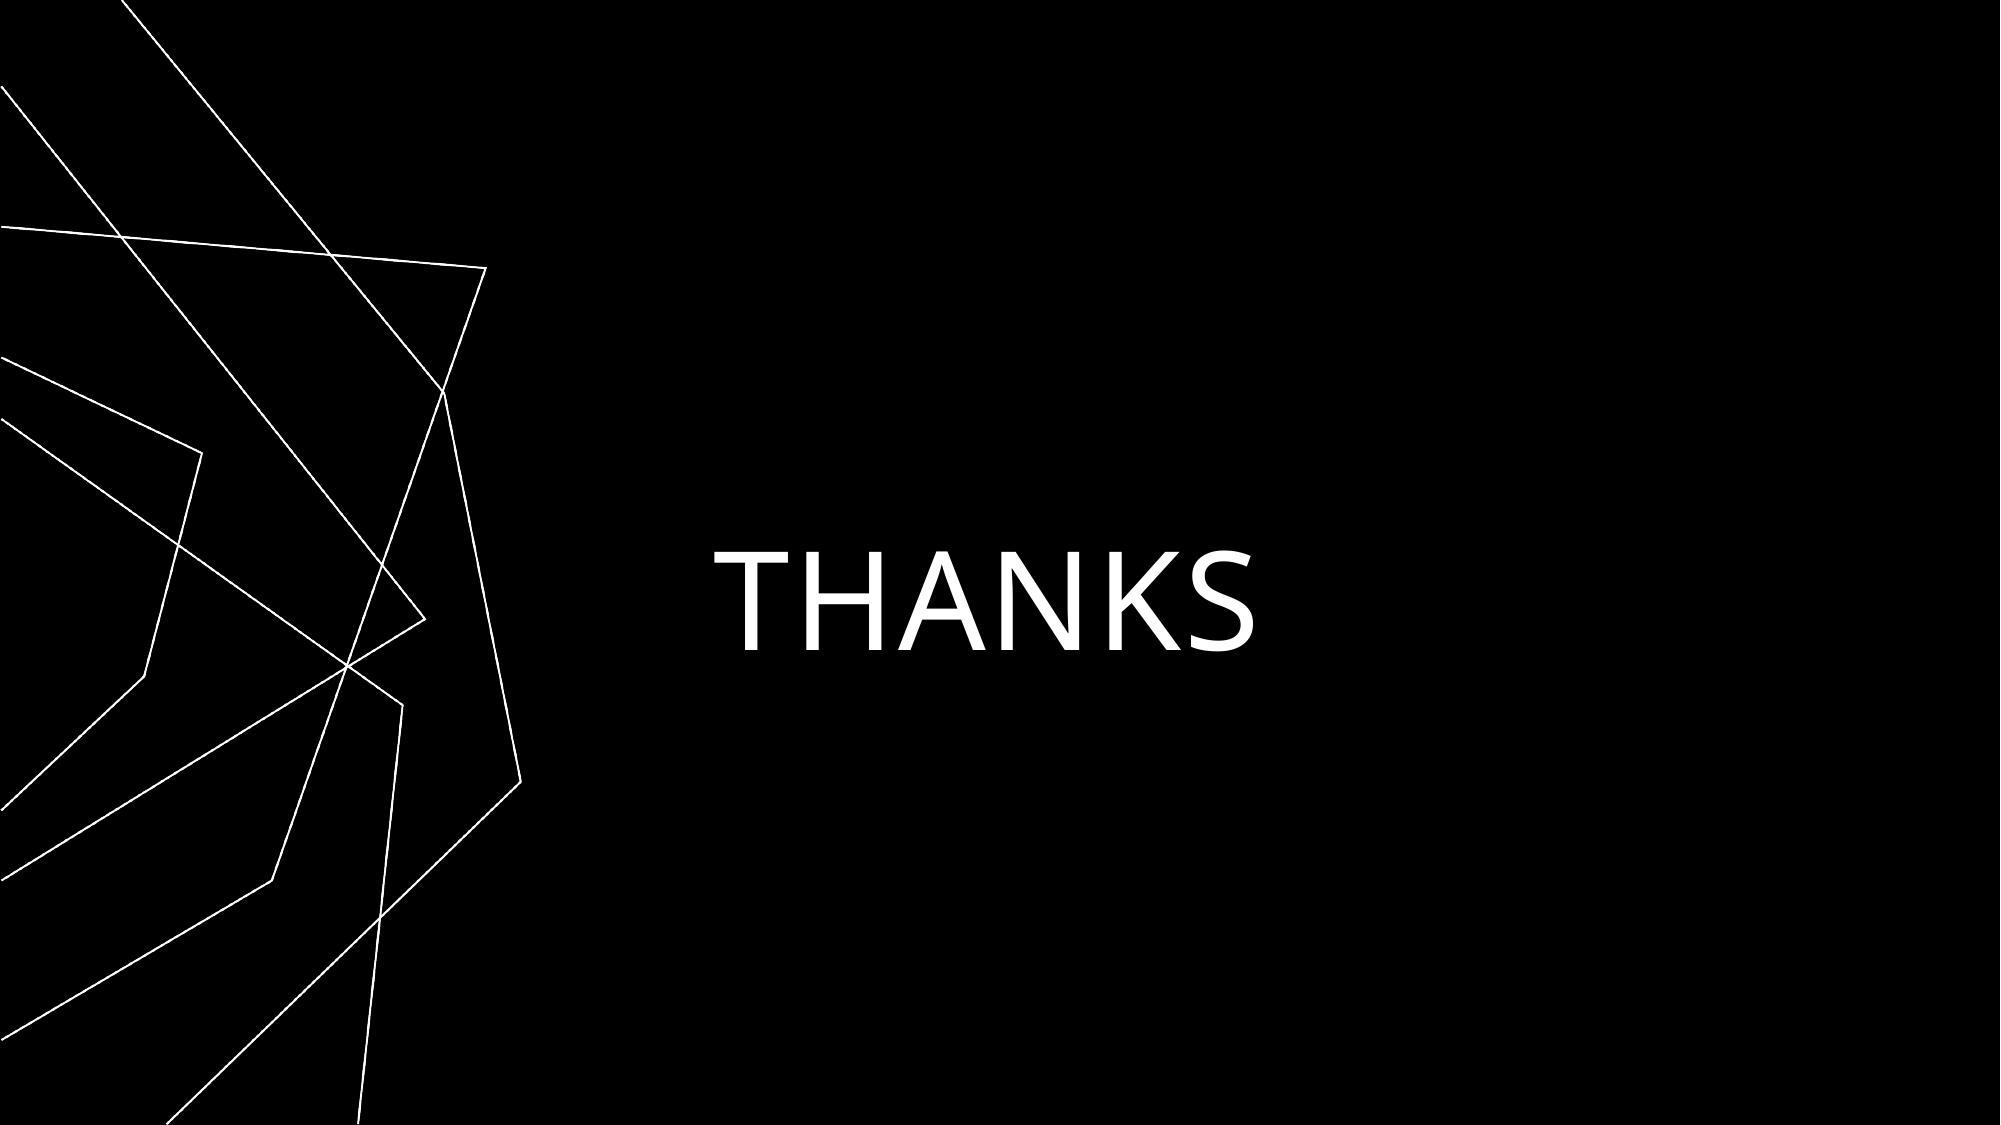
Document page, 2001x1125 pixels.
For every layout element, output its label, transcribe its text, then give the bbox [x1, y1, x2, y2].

picture [0, 0, 522, 1125]
title THANKS [698, 437, 1385, 688]
